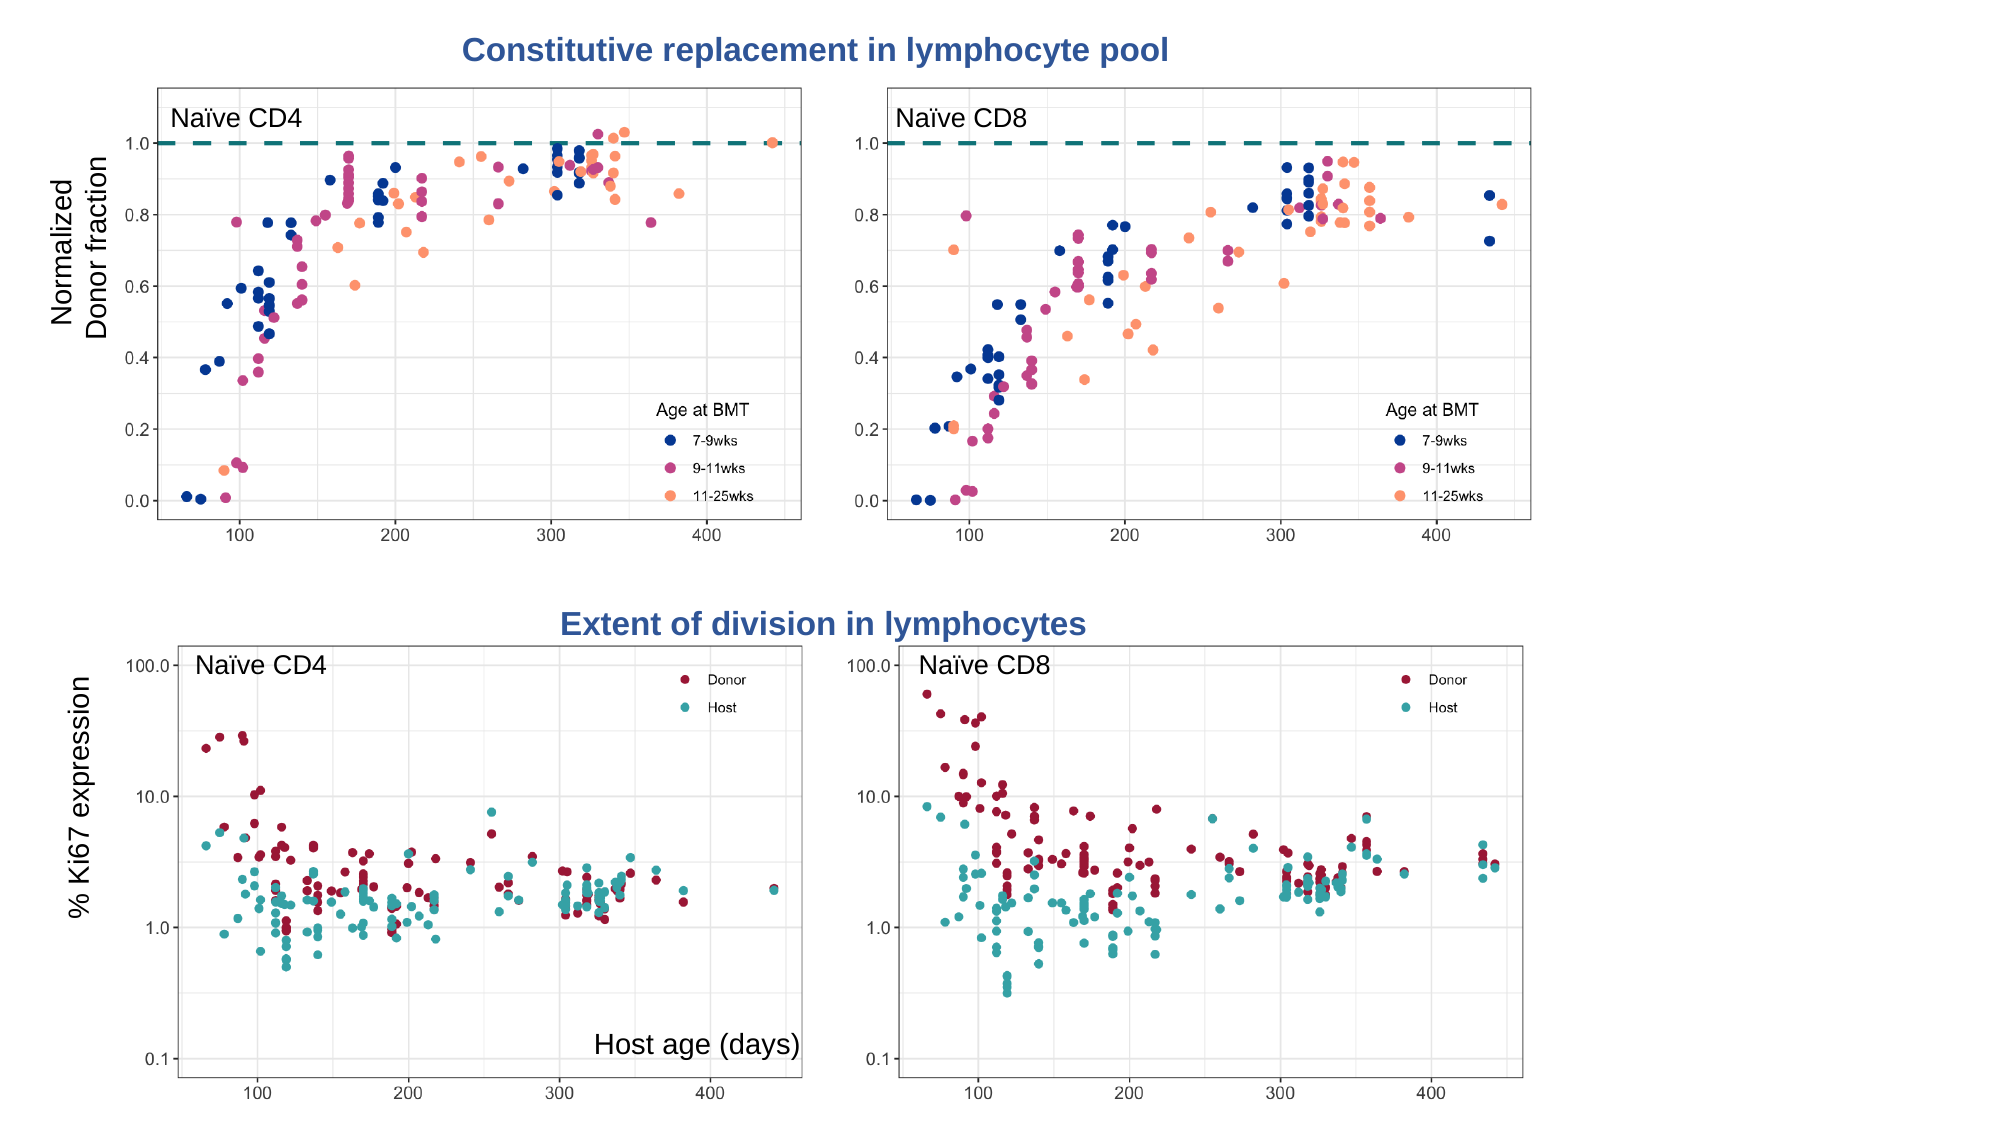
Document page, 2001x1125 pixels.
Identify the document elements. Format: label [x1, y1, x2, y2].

text_box [34, 21, 1540, 1106]
